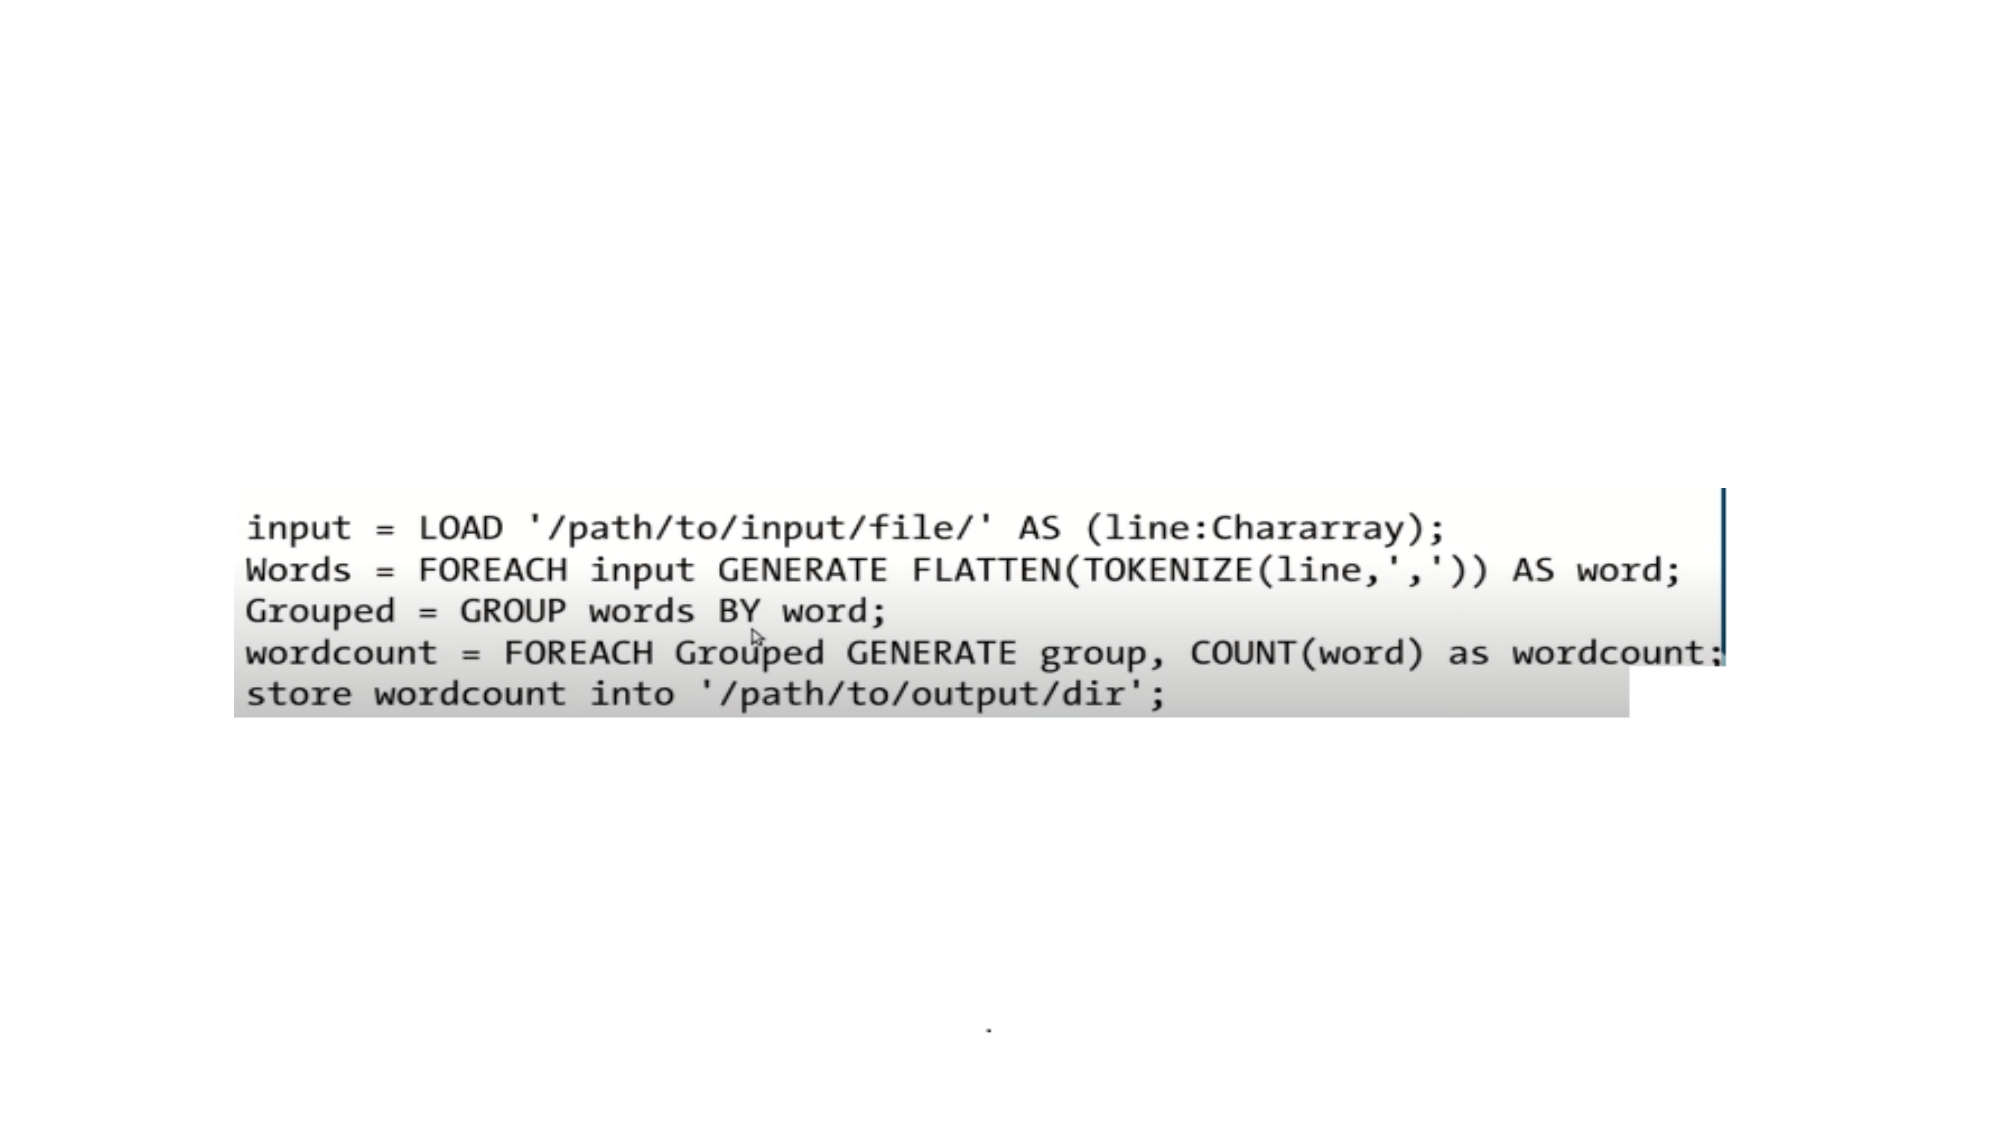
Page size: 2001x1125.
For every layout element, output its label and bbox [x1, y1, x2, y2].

list [234, 488, 2000, 1125]
